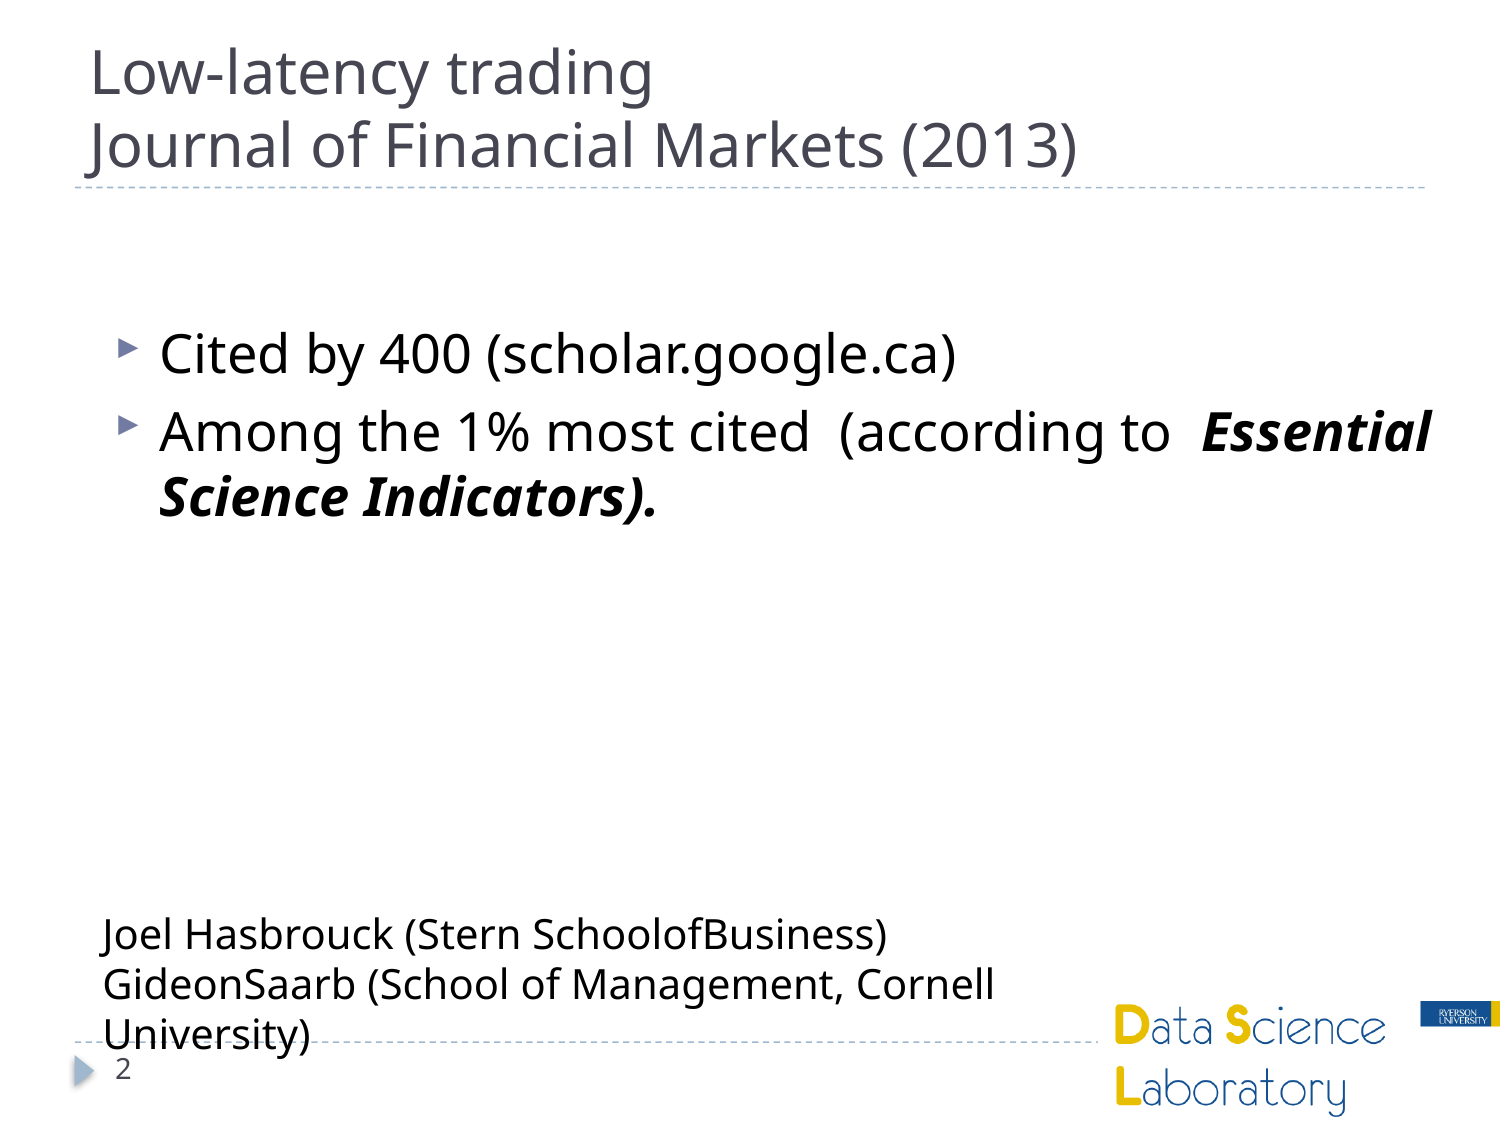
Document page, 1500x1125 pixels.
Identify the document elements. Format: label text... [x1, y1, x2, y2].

picture [1098, 1001, 1500, 1125]
slide_number 2 [100, 1065, 426, 1103]
title Low-latency trading Journal of Financial Markets (2013) [75, 24, 1425, 188]
text_box Joel Hasbrouck (Stern SchoolofBusiness) GideonSaarb (School of Management, Cornell University) [87, 900, 1113, 1065]
list Cited by 400 (scholar.google.ca) Among the 1% most cited (according to Essential Science Indicators). [99, 312, 1450, 675]
